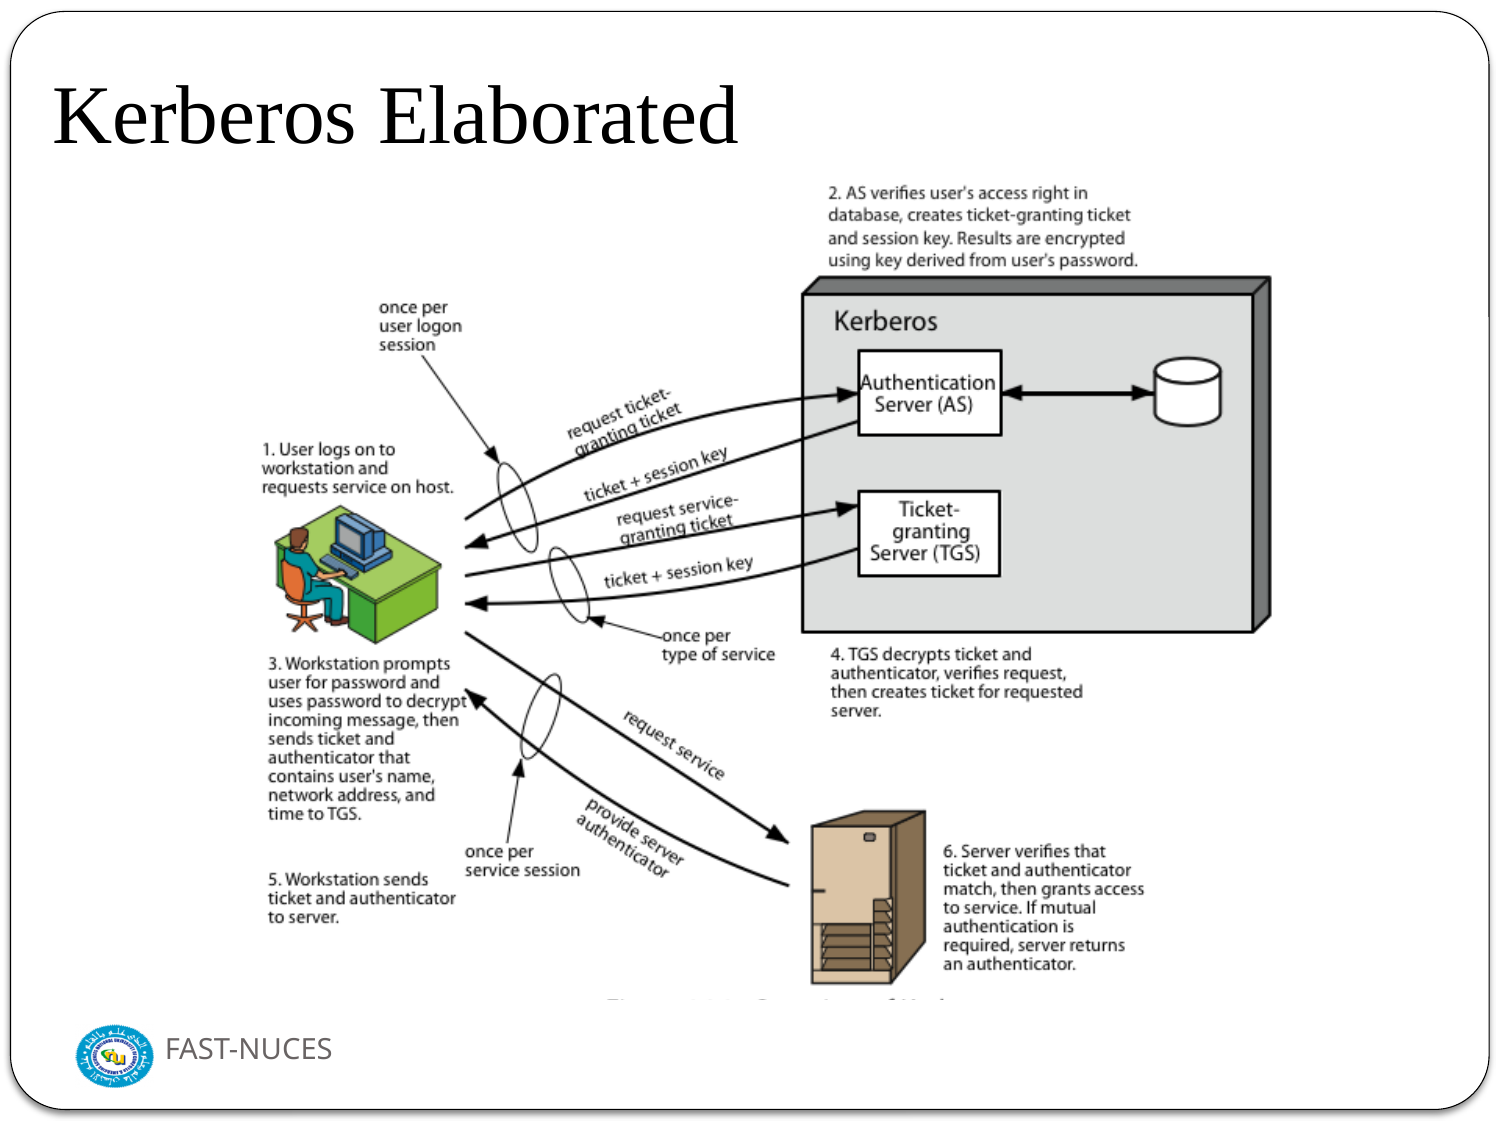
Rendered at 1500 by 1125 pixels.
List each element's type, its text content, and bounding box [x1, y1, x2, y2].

picture [74, 1024, 154, 1088]
title Kerberos Elaborated [37, 50, 1388, 175]
picture [137, 176, 1375, 1001]
picture [123, 1060, 154, 1088]
footer FAST-NUCES [150, 1012, 800, 1088]
picture [91, 1038, 138, 1075]
